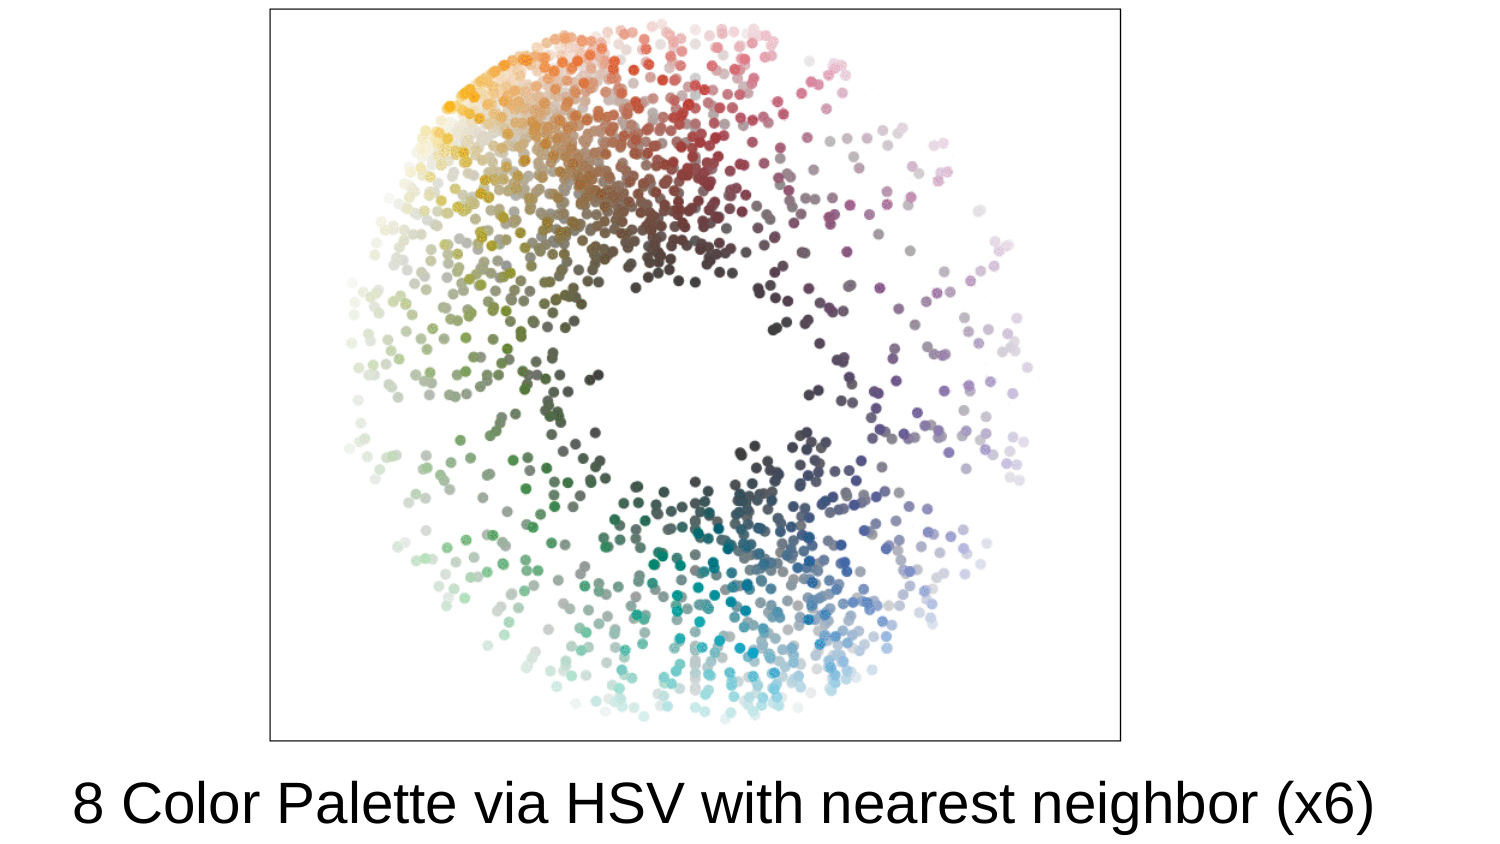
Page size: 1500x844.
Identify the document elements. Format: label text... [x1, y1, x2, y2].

title 8 Color Palette via HSV with nearest neighbor (x6) [57, 749, 1443, 844]
picture [260, 0, 1323, 751]
